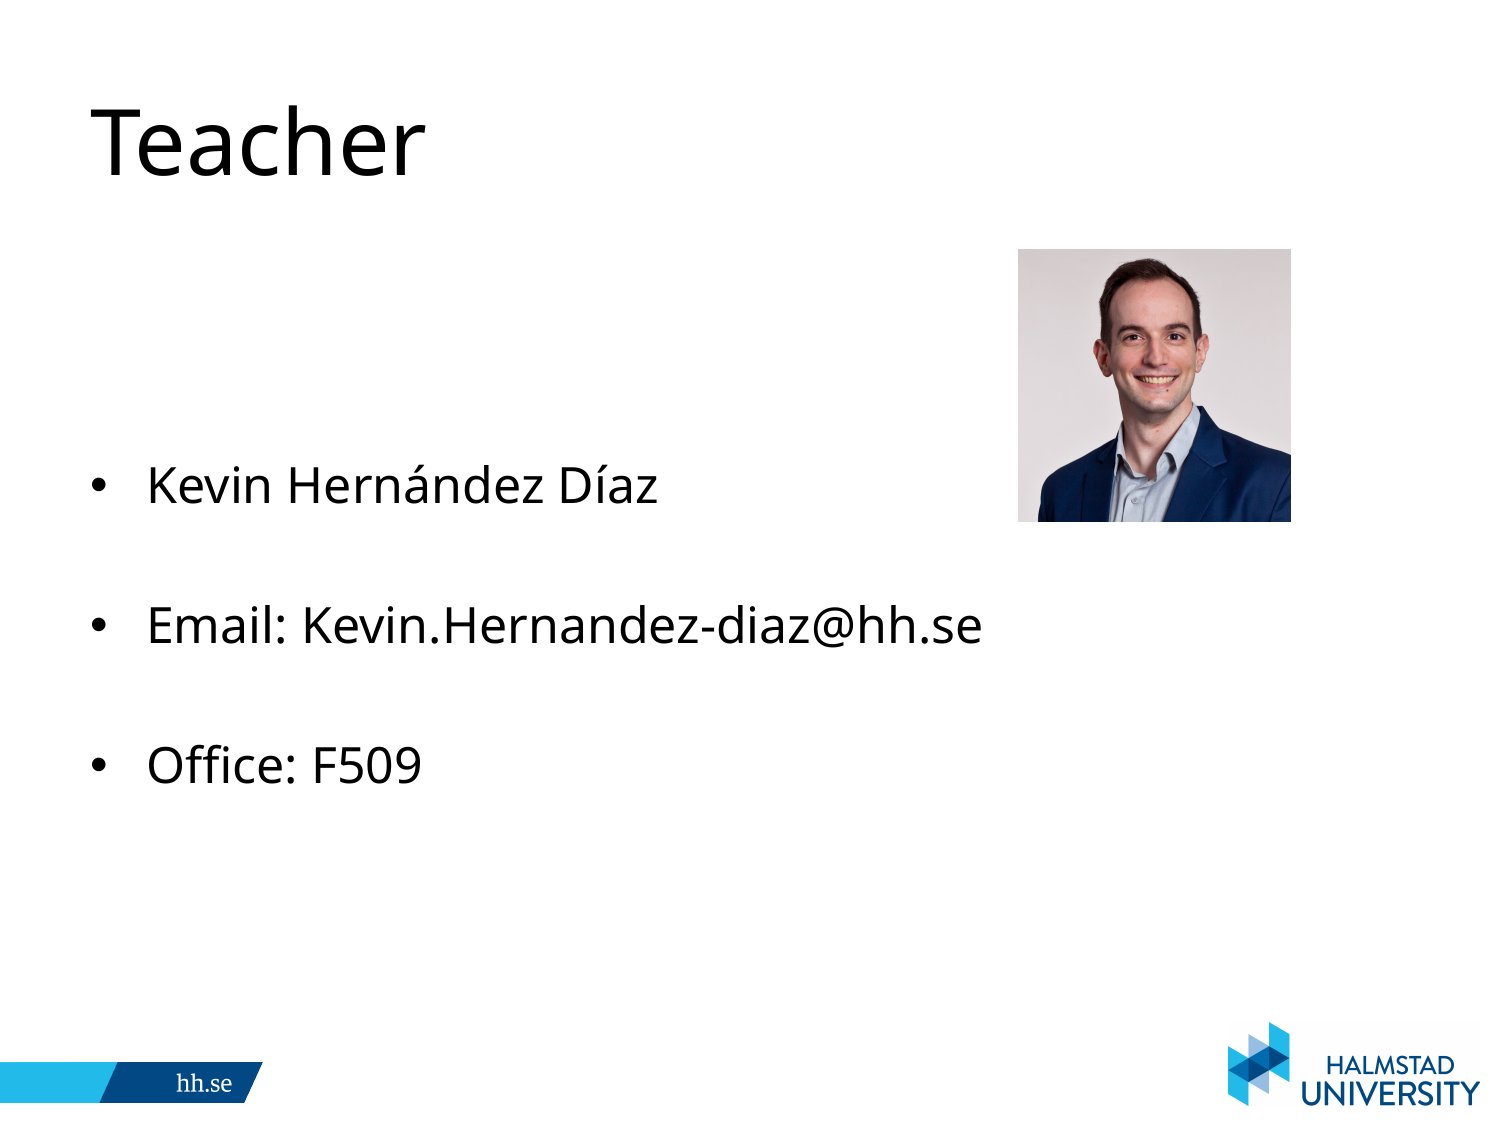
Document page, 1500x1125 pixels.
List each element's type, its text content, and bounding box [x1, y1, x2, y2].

title Teacher [75, 44, 1448, 233]
picture [1228, 1022, 1480, 1106]
picture [0, 1062, 263, 1103]
list Kevin Hernández Díaz Email: Kevin.Hernandez-diaz@hh.se Office: F509 [75, 262, 1448, 1006]
picture [1018, 249, 1291, 522]
